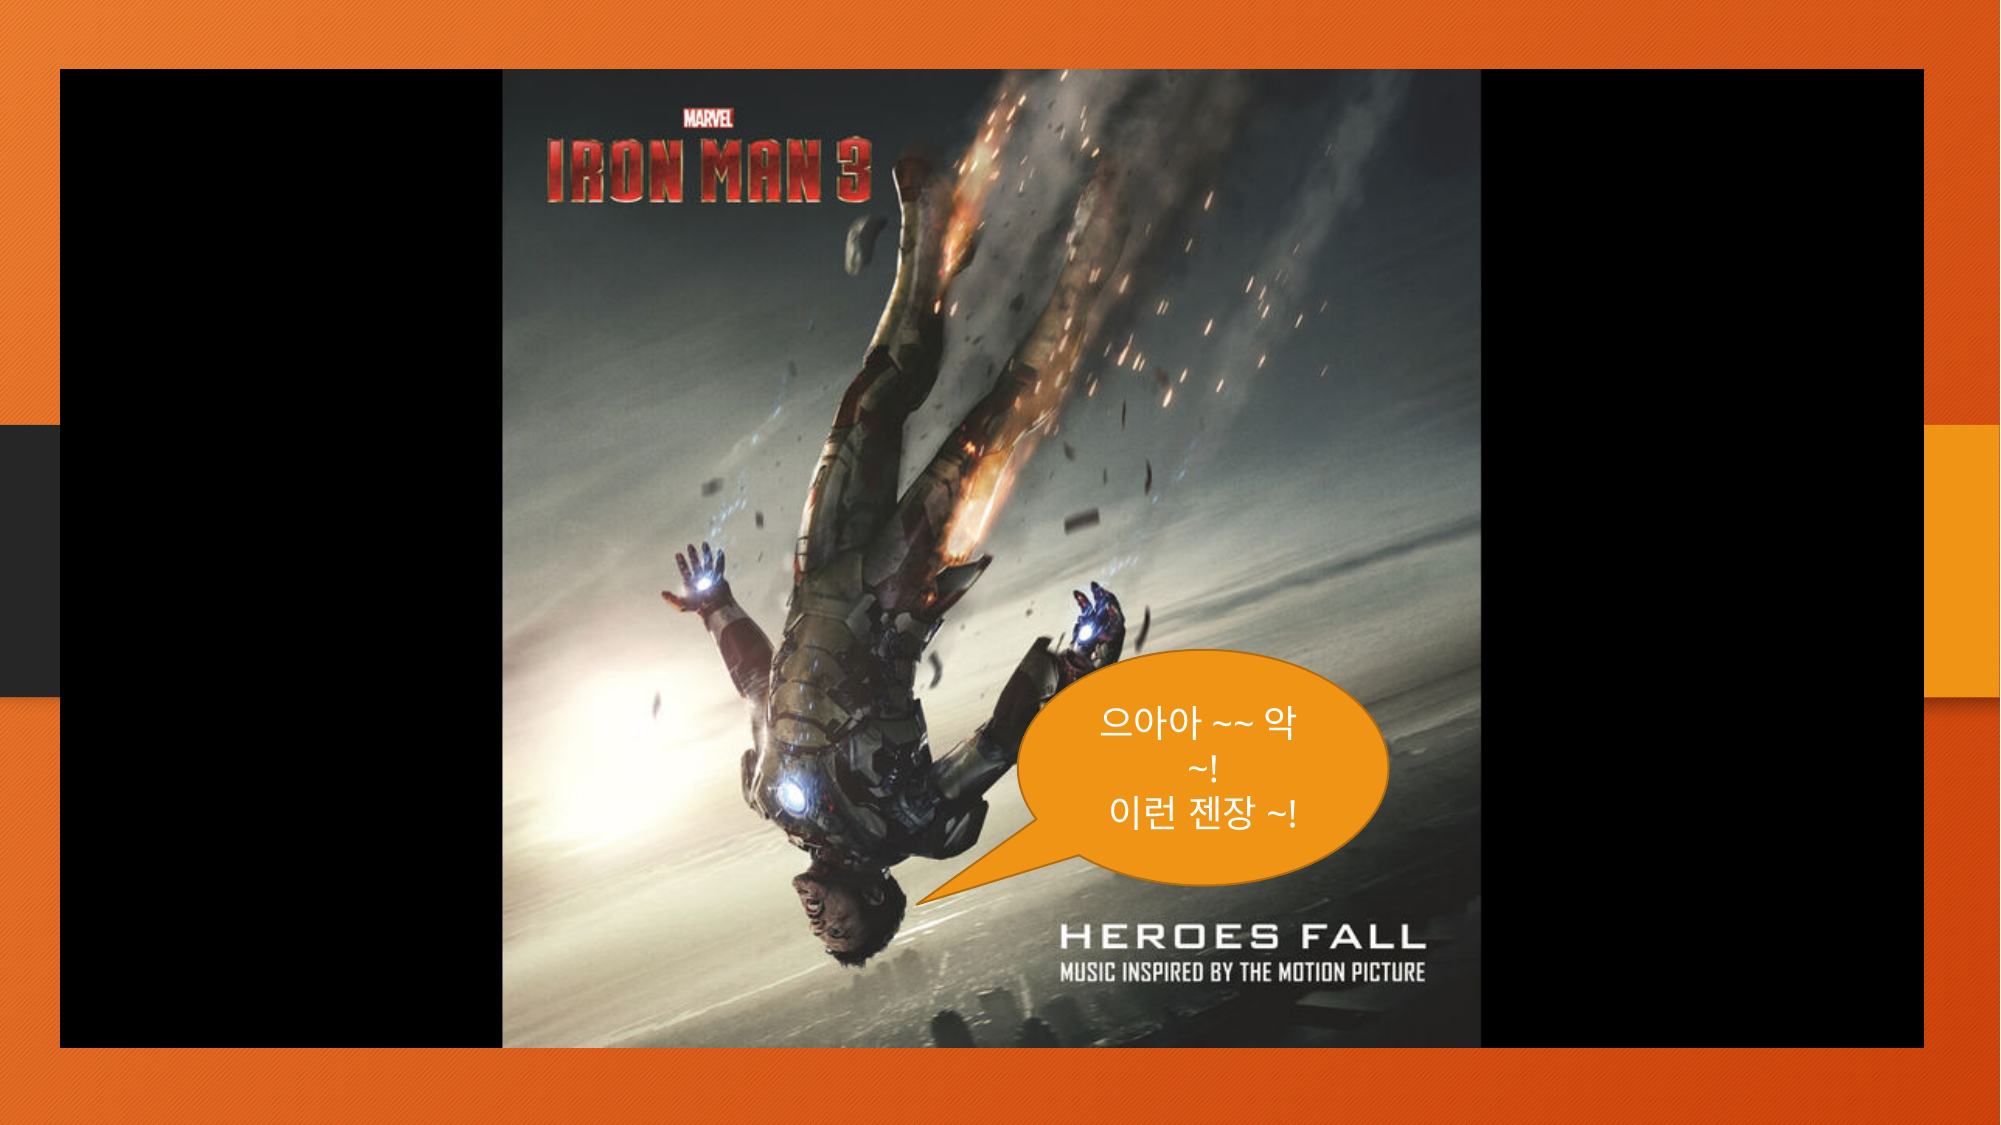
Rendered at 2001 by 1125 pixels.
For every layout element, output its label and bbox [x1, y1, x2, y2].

picture [0, 69, 2000, 1048]
